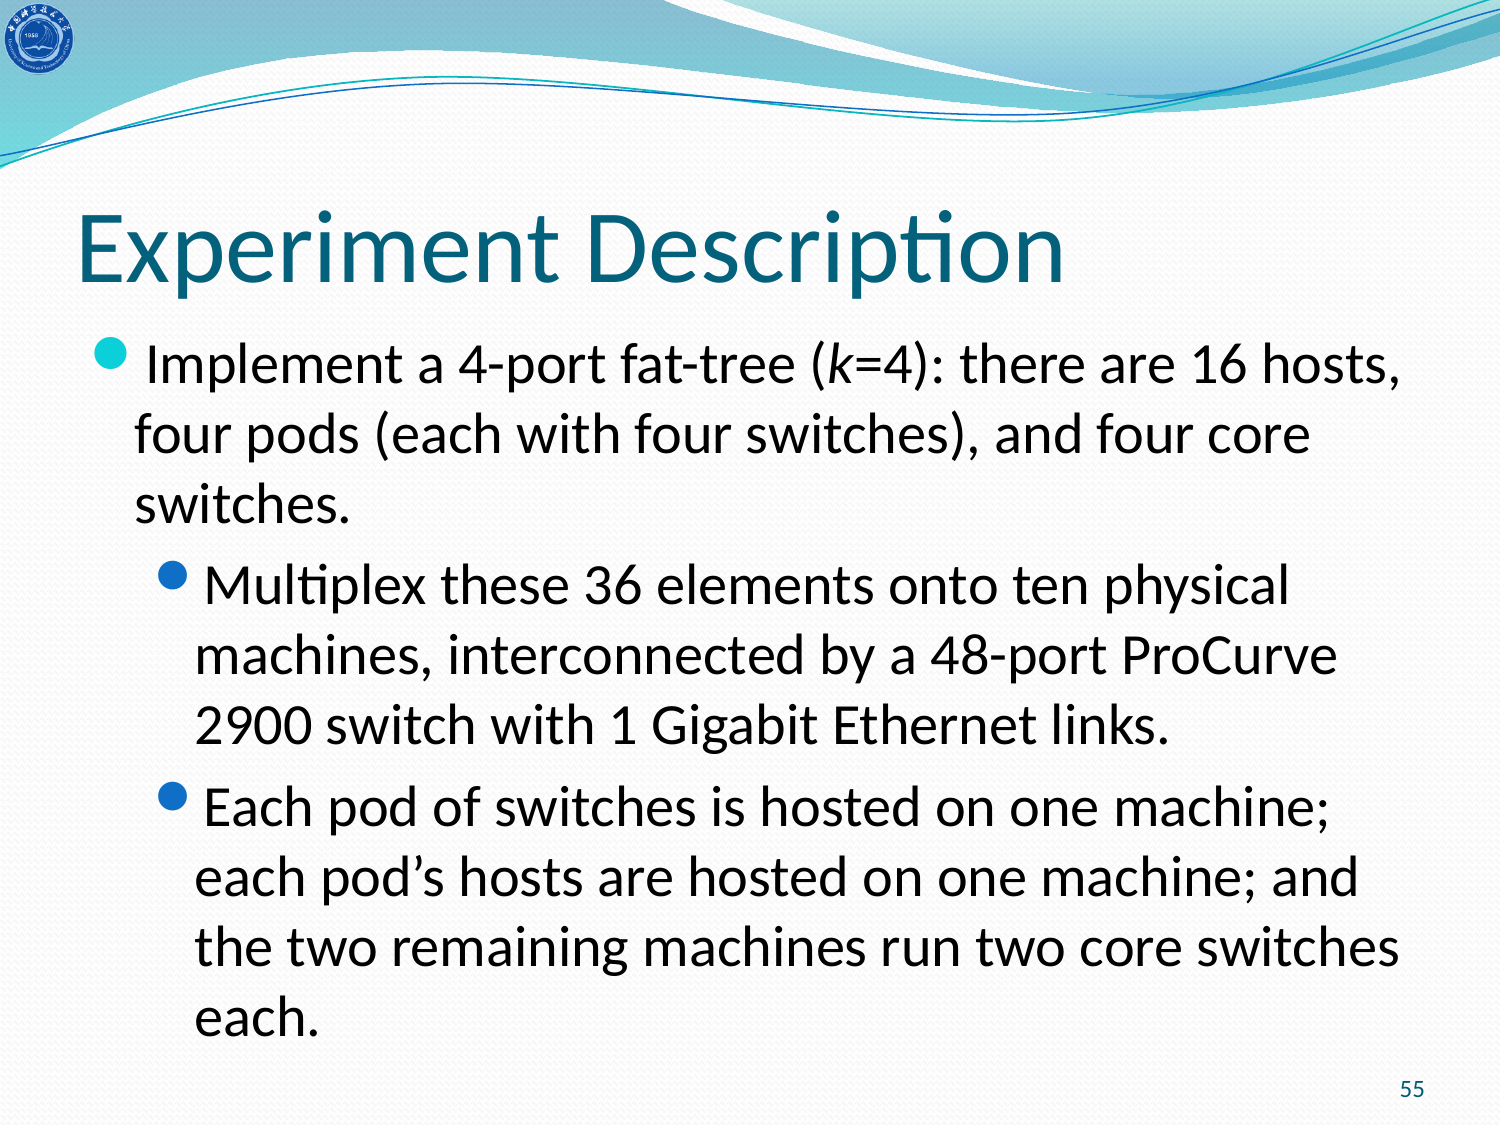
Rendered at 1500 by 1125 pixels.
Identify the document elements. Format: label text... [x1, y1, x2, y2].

list Implement a 4-port fat-tree (k=4): there are 16 hosts, four pods (each with four switches), and four core switches. Multiplex these 36 elements onto ten physical machines, interconnected by a 48-port ProCurve 2900 switch with 1 Gigabit Ethernet links. Each pod of switches is hosted on one machine; each pod’s hosts are hosted on one machine; and the two remaining machines run two core switches each. [75, 317, 1425, 1038]
slide_number 55 [1299, 1042, 1425, 1103]
picture [0, 0, 77, 77]
title Experiment Description [75, 115, 1425, 303]
